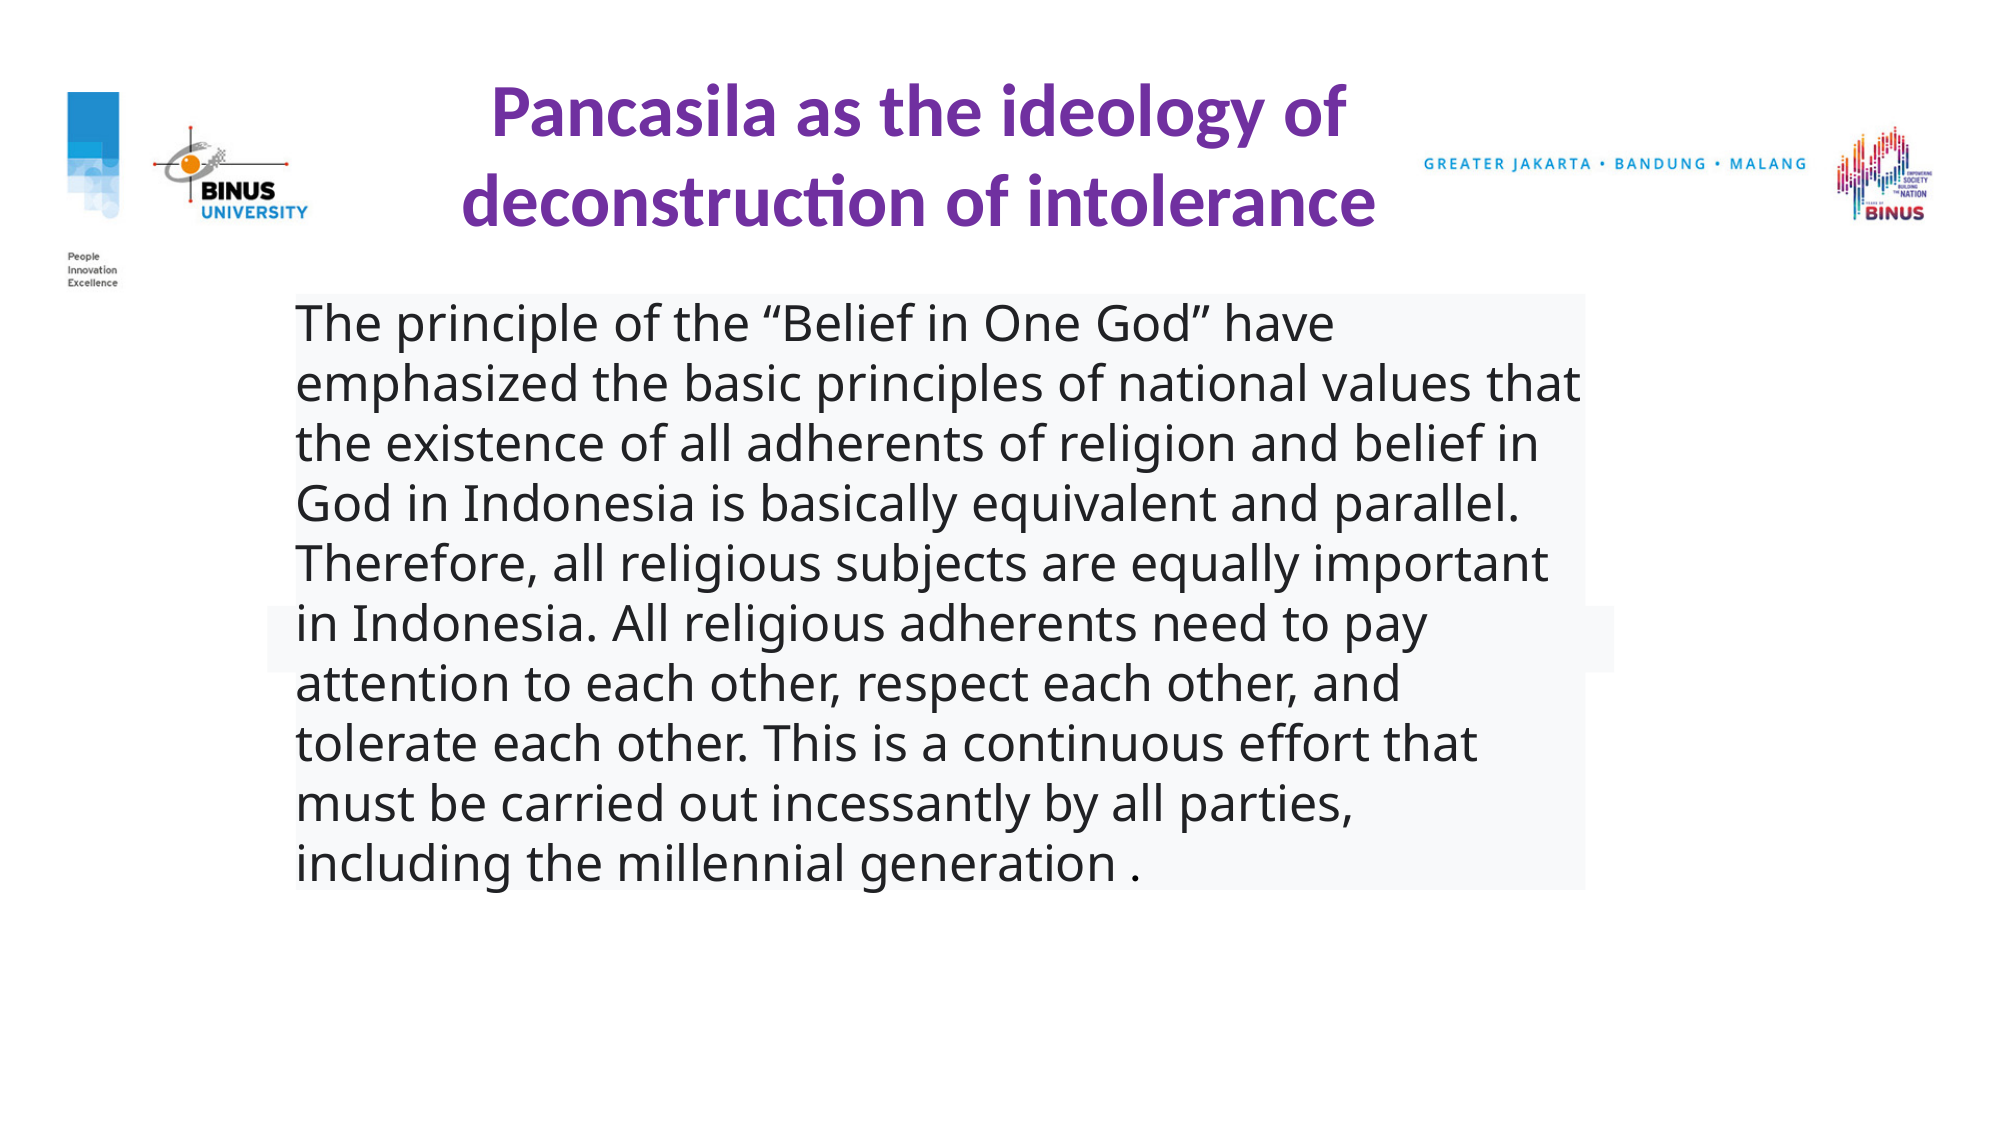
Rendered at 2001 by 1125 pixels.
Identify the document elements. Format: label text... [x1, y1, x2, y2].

picture [0, 92, 2000, 1125]
text_box Pancasila as the ideology of deconstruction of intolerance [438, 53, 1401, 92]
